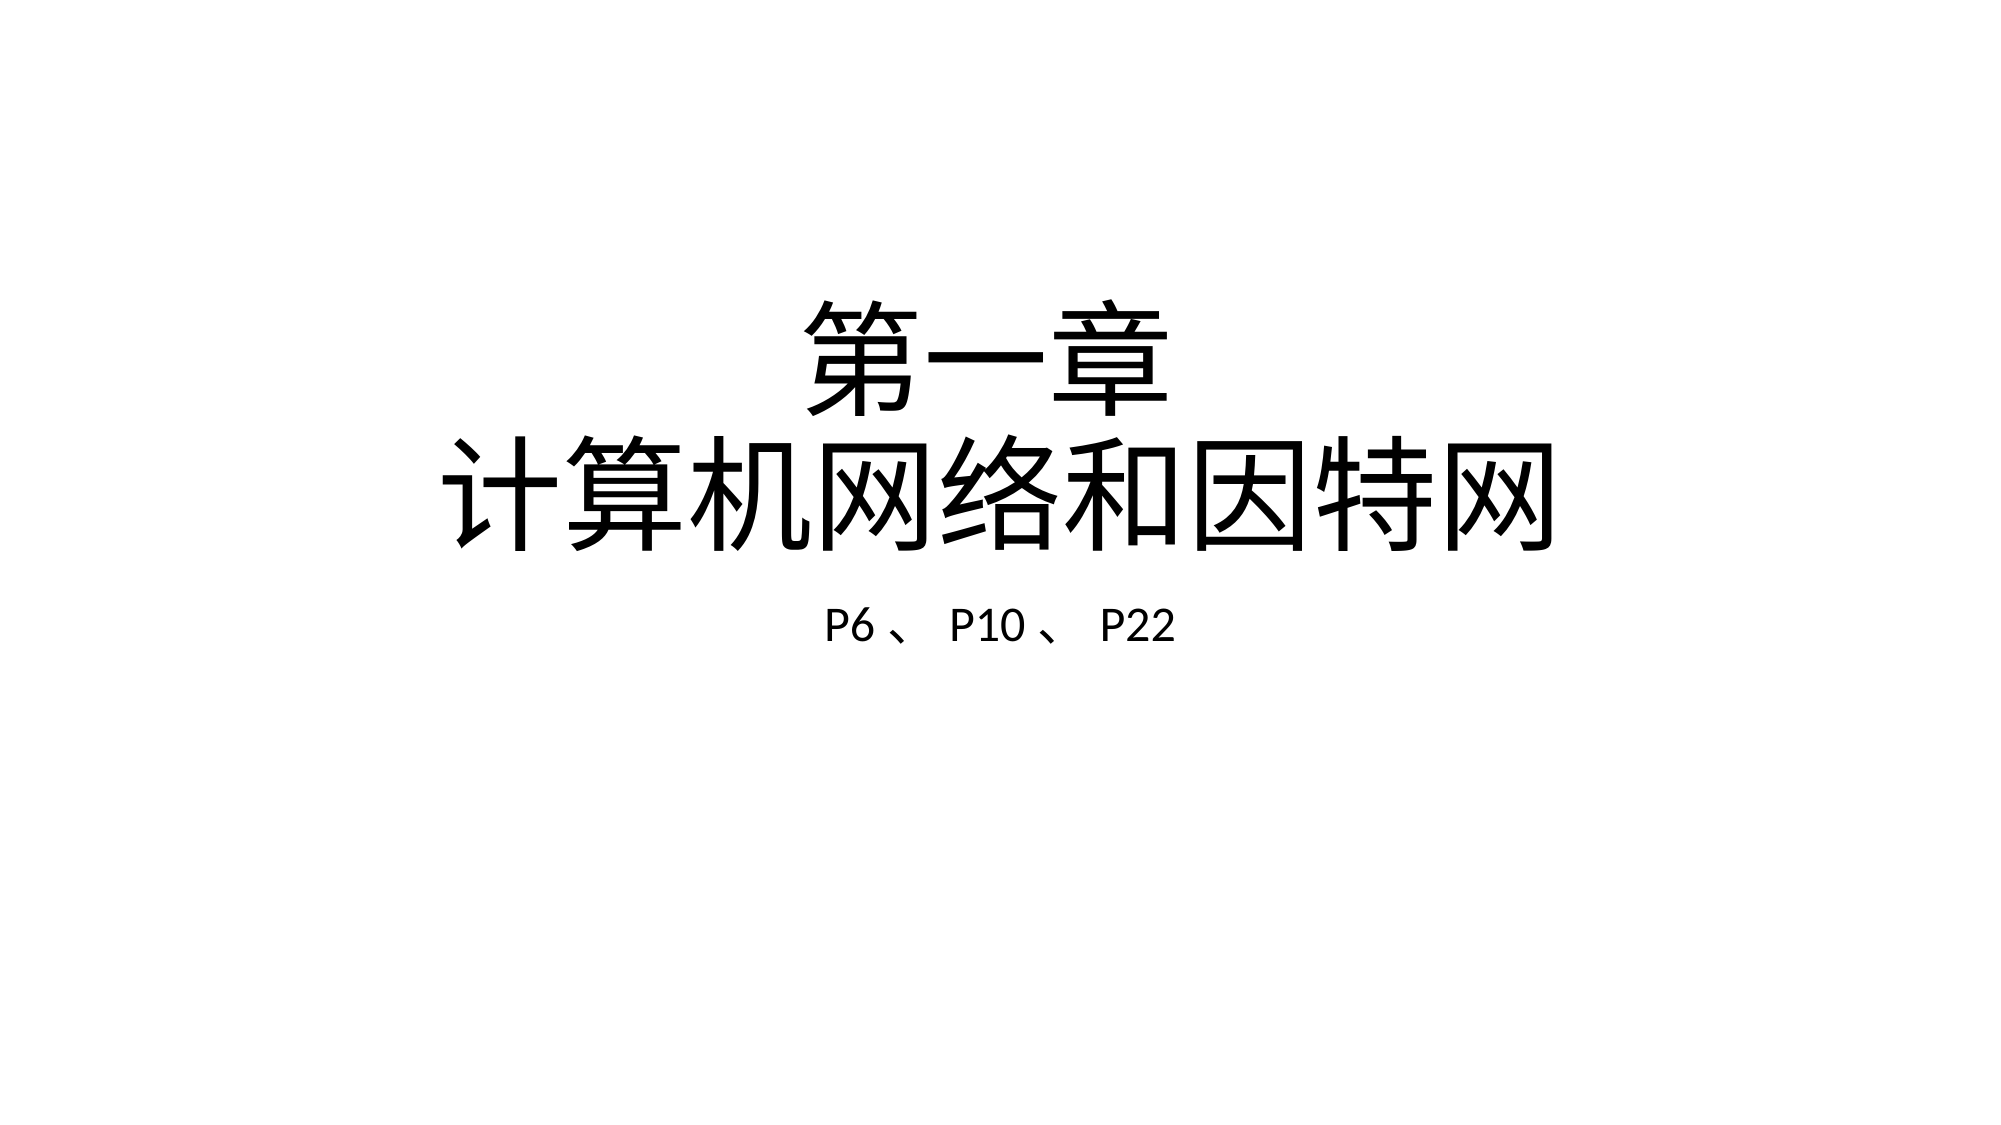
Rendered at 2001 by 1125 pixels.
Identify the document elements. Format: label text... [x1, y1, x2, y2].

subtitle P6、P10、P22 [249, 590, 1750, 863]
title 第一章 计算机网络和因特网 [249, 184, 1750, 576]
